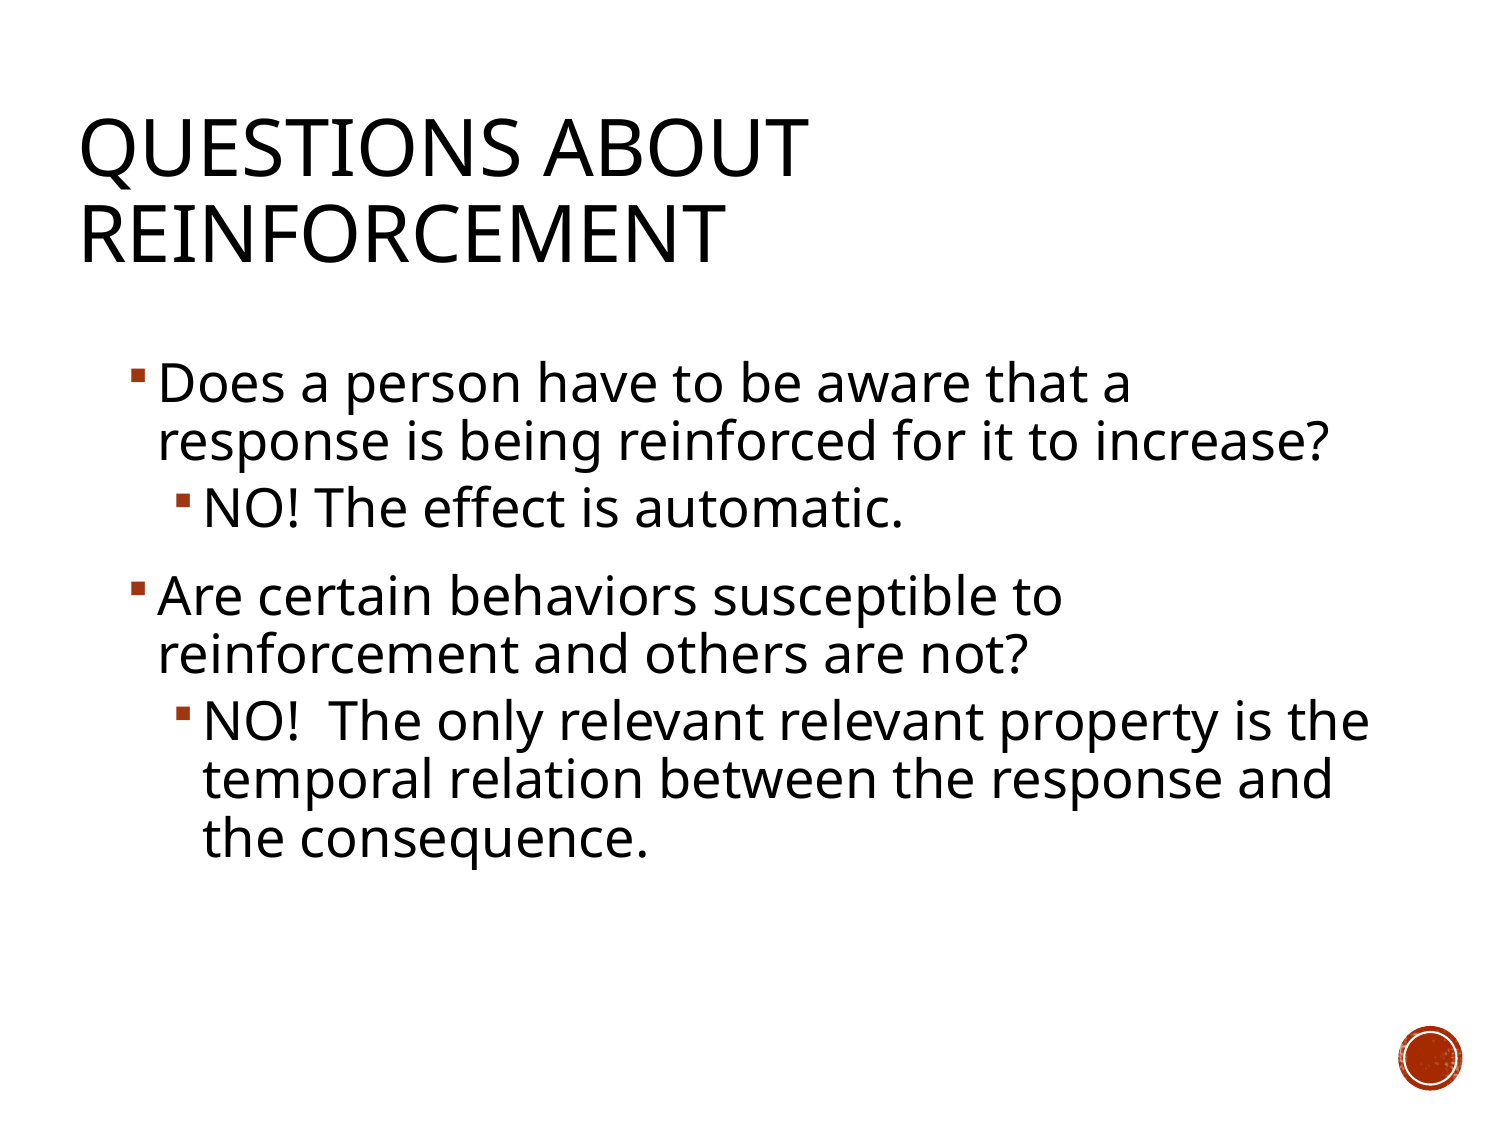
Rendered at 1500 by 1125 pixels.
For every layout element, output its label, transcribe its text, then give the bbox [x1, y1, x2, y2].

list Does a person have to be aware that a response is being reinforced for it to increase? NO! The effect is automatic. Are certain behaviors susceptible to reinforcement and others are not? NO! The only relevant relevant property is the temporal relation between the response and the consequence. [112, 347, 1388, 1013]
title Questions About Reinforcement [62, 99, 1438, 288]
